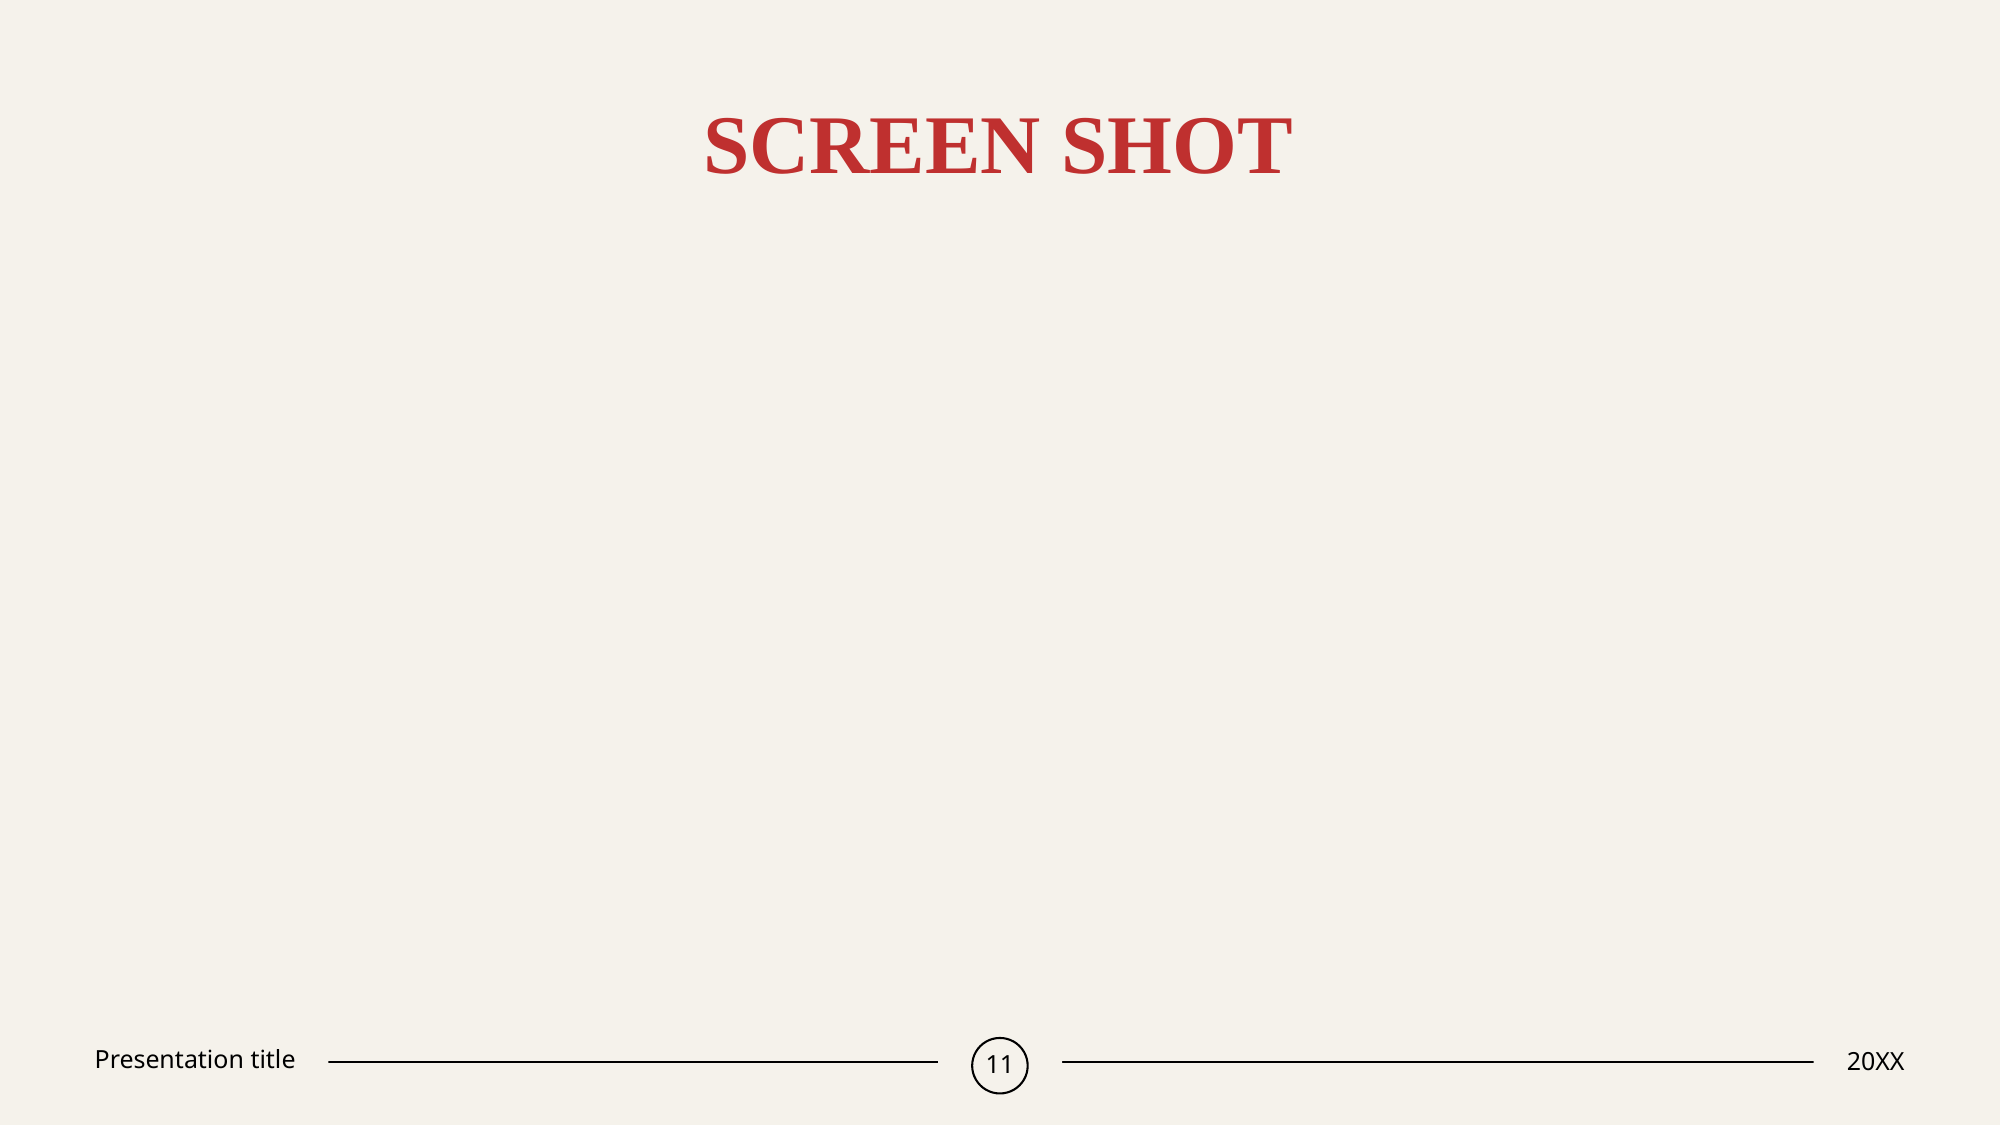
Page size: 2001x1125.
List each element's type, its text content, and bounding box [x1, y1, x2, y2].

footer Presentation title [79, 1038, 329, 1083]
slide_number 20XX [1813, 1038, 1938, 1083]
title Screen shot [96, 88, 1901, 206]
slide_number 11 [971, 1036, 1029, 1095]
